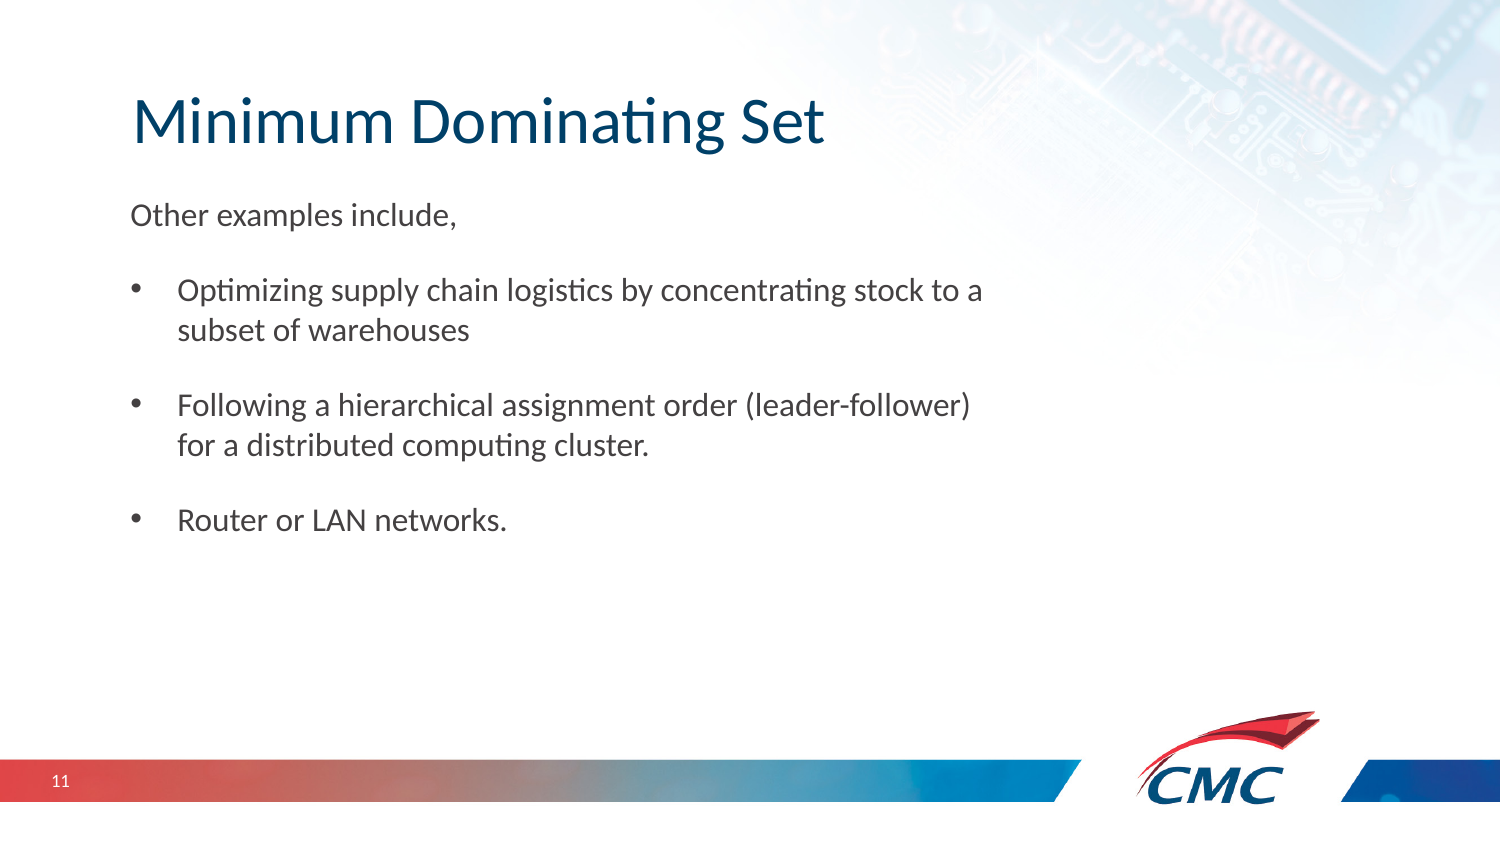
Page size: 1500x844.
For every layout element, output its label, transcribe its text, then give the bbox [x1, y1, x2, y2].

title Minimum Dominating Set [117, 49, 1385, 190]
picture [0, 0, 1500, 844]
list Other examples include, Optimizing supply chain logistics by concentrating stock to a subset of warehouses Following a hierarchical assignment order (leader-follower) for a distributed computing cluster. Router or LAN networks. [115, 185, 1009, 757]
slide_number 11 [0, 761, 122, 807]
